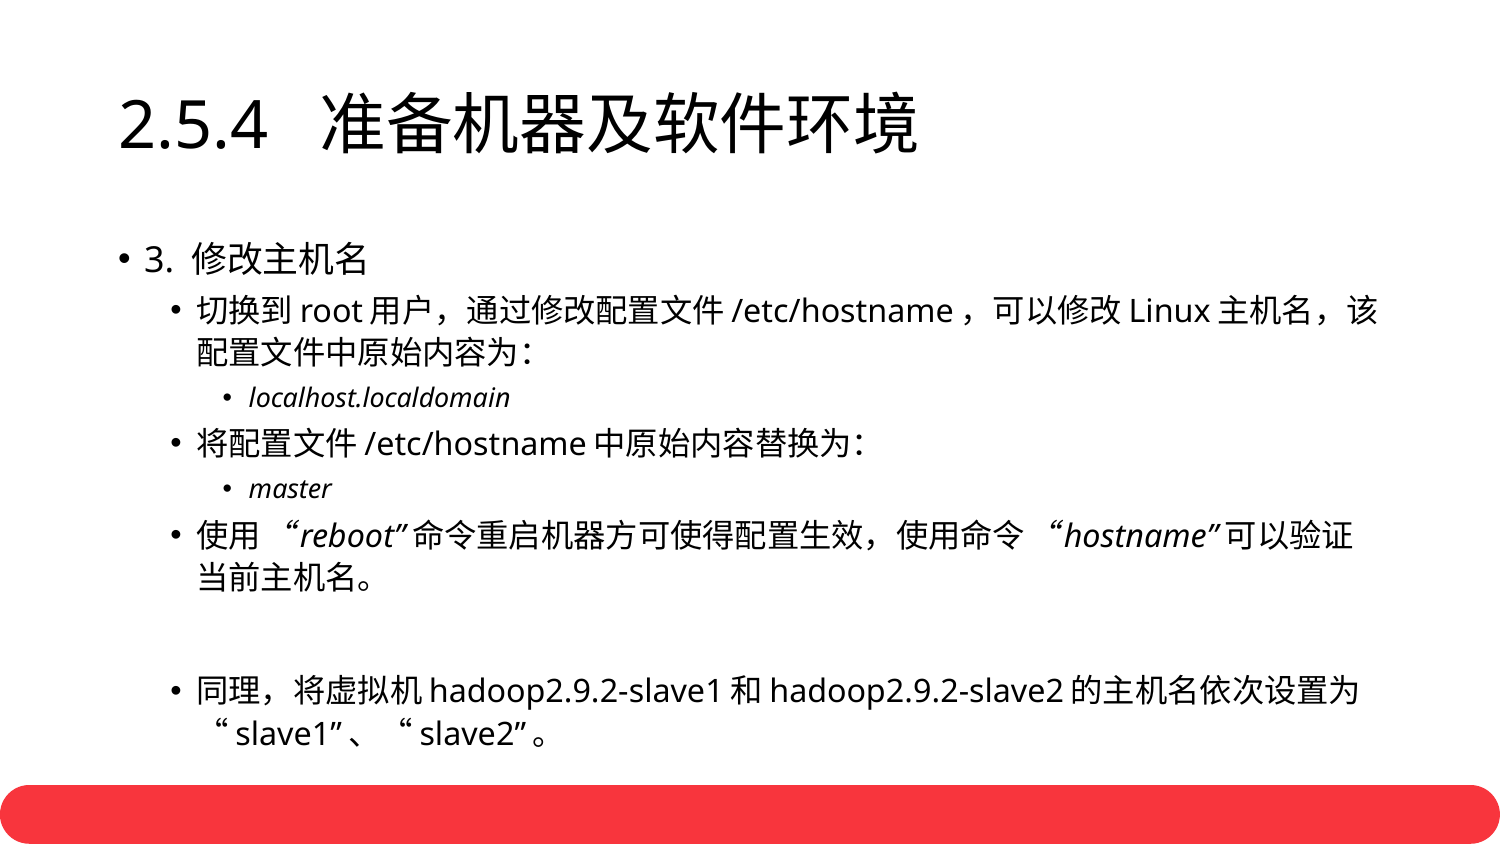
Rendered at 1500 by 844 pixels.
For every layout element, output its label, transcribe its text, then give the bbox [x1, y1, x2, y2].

title 2.5.4 准备机器及软件环境 [103, 44, 1397, 208]
list 3. 修改主机名 切换到root用户，通过修改配置文件/etc/hostname，可以修改Linux主机名，该配置文件中原始内容为： localhost.localdomain 将配置文件/etc/hostname中原始内容替换为： master 使用“reboot”命令重启机器方可使得配置生效，使用命令“hostname”可以验证当前主机名。 同理，将虚拟机hadoop2.9.2-slave1和hadoop2.9.2-slave2的主机名依次设置为“slave1”、“slave2”。 [103, 224, 1397, 760]
